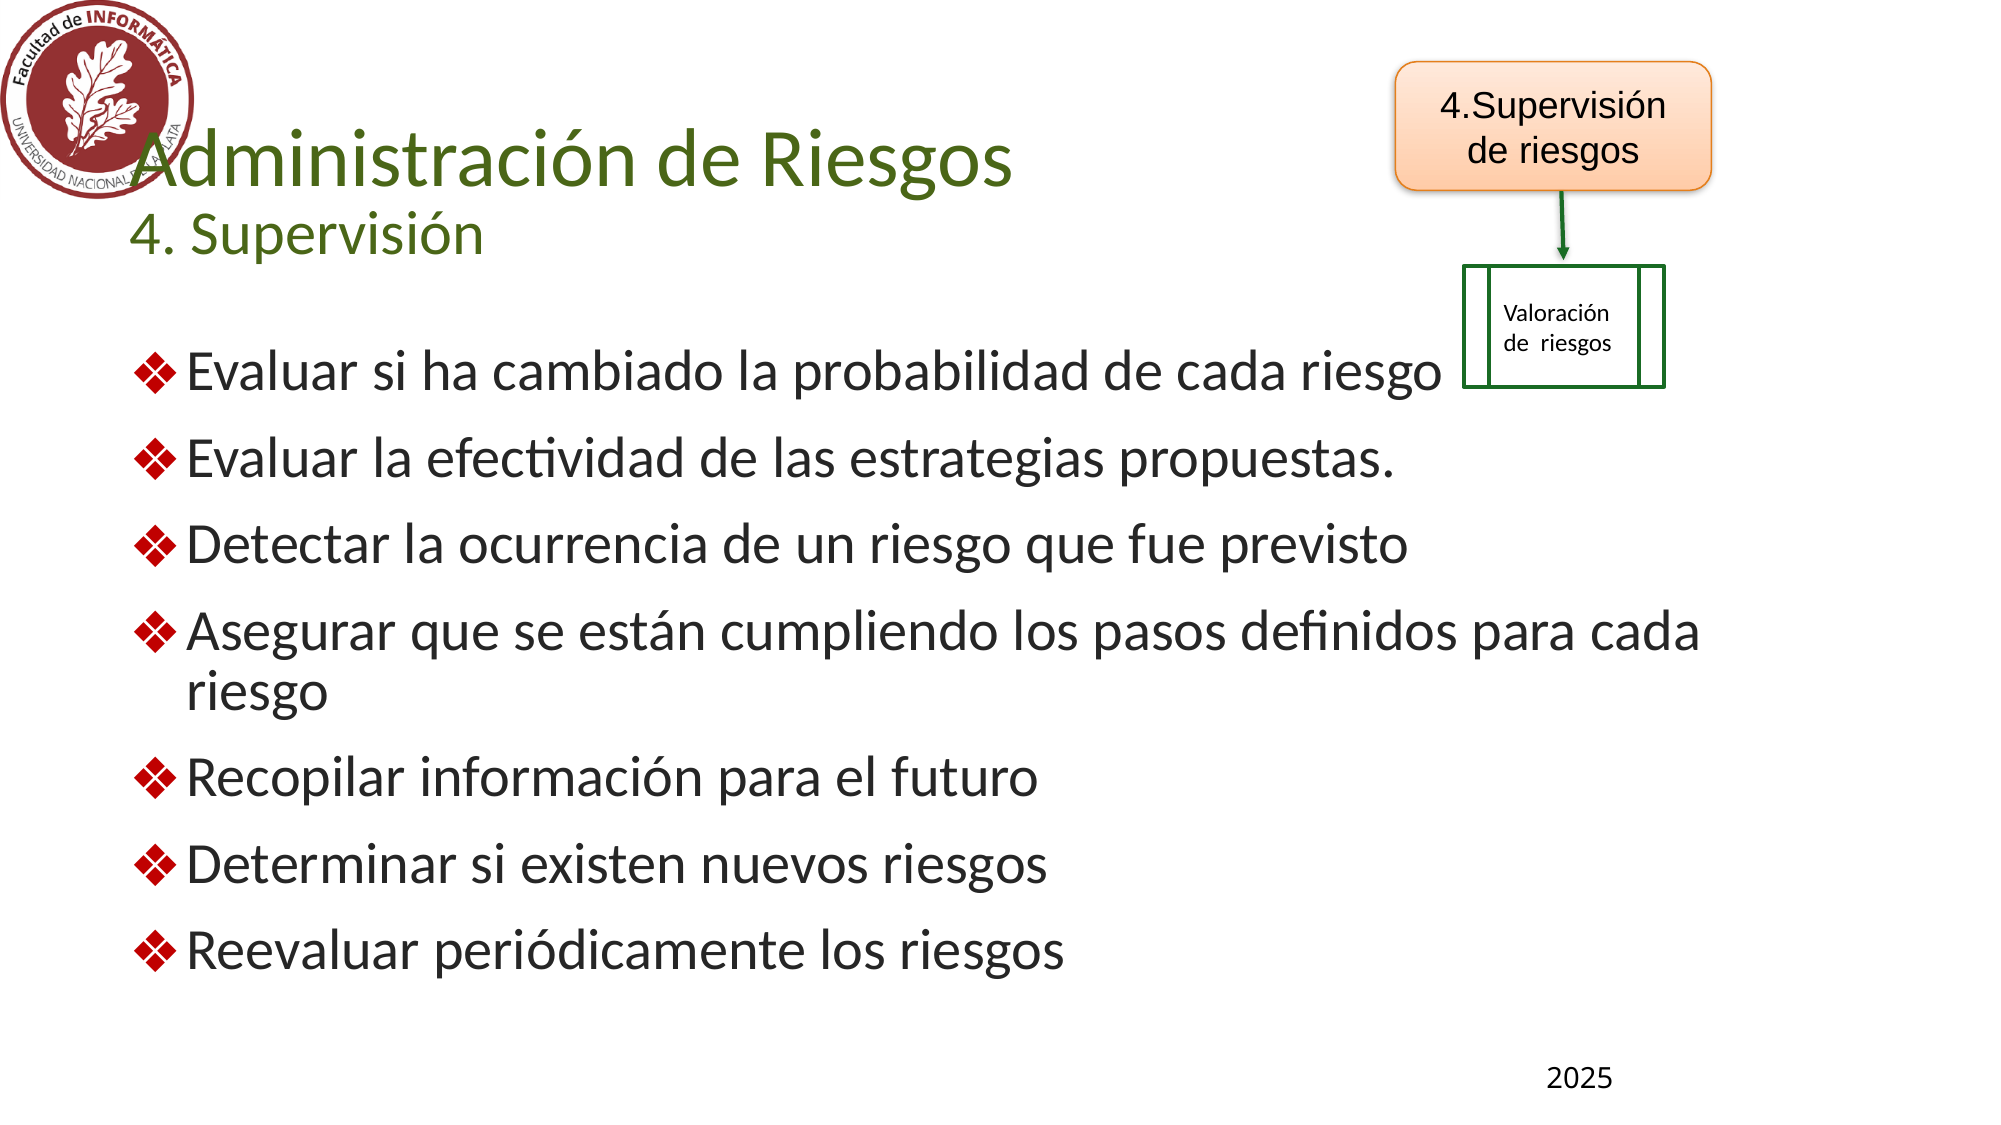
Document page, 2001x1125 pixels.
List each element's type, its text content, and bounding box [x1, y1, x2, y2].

text_box 4.Supervisión de riesgos [1395, 61, 1712, 191]
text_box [1560, 190, 1565, 261]
picture [0, 0, 199, 200]
text_box Evaluar si ha cambiado la probabilidad de cada riesgo Evaluar la efectividad de las estrategias propuestas. Detectar la ocurrencia de un riesgo que fue previsto Asegurar que se están cumpliendo los pasos definidos para cada riesgo Recopilar información para el futuro Determinar si existen nuevos riesgos Reevaluar periódicamente los riesgos [114, 335, 1770, 954]
text_box Administración de Riesgos 4. Supervisión [114, 88, 1444, 298]
text_box Valoración de riesgos [1463, 265, 1664, 387]
text_box [349, 37, 1688, 176]
